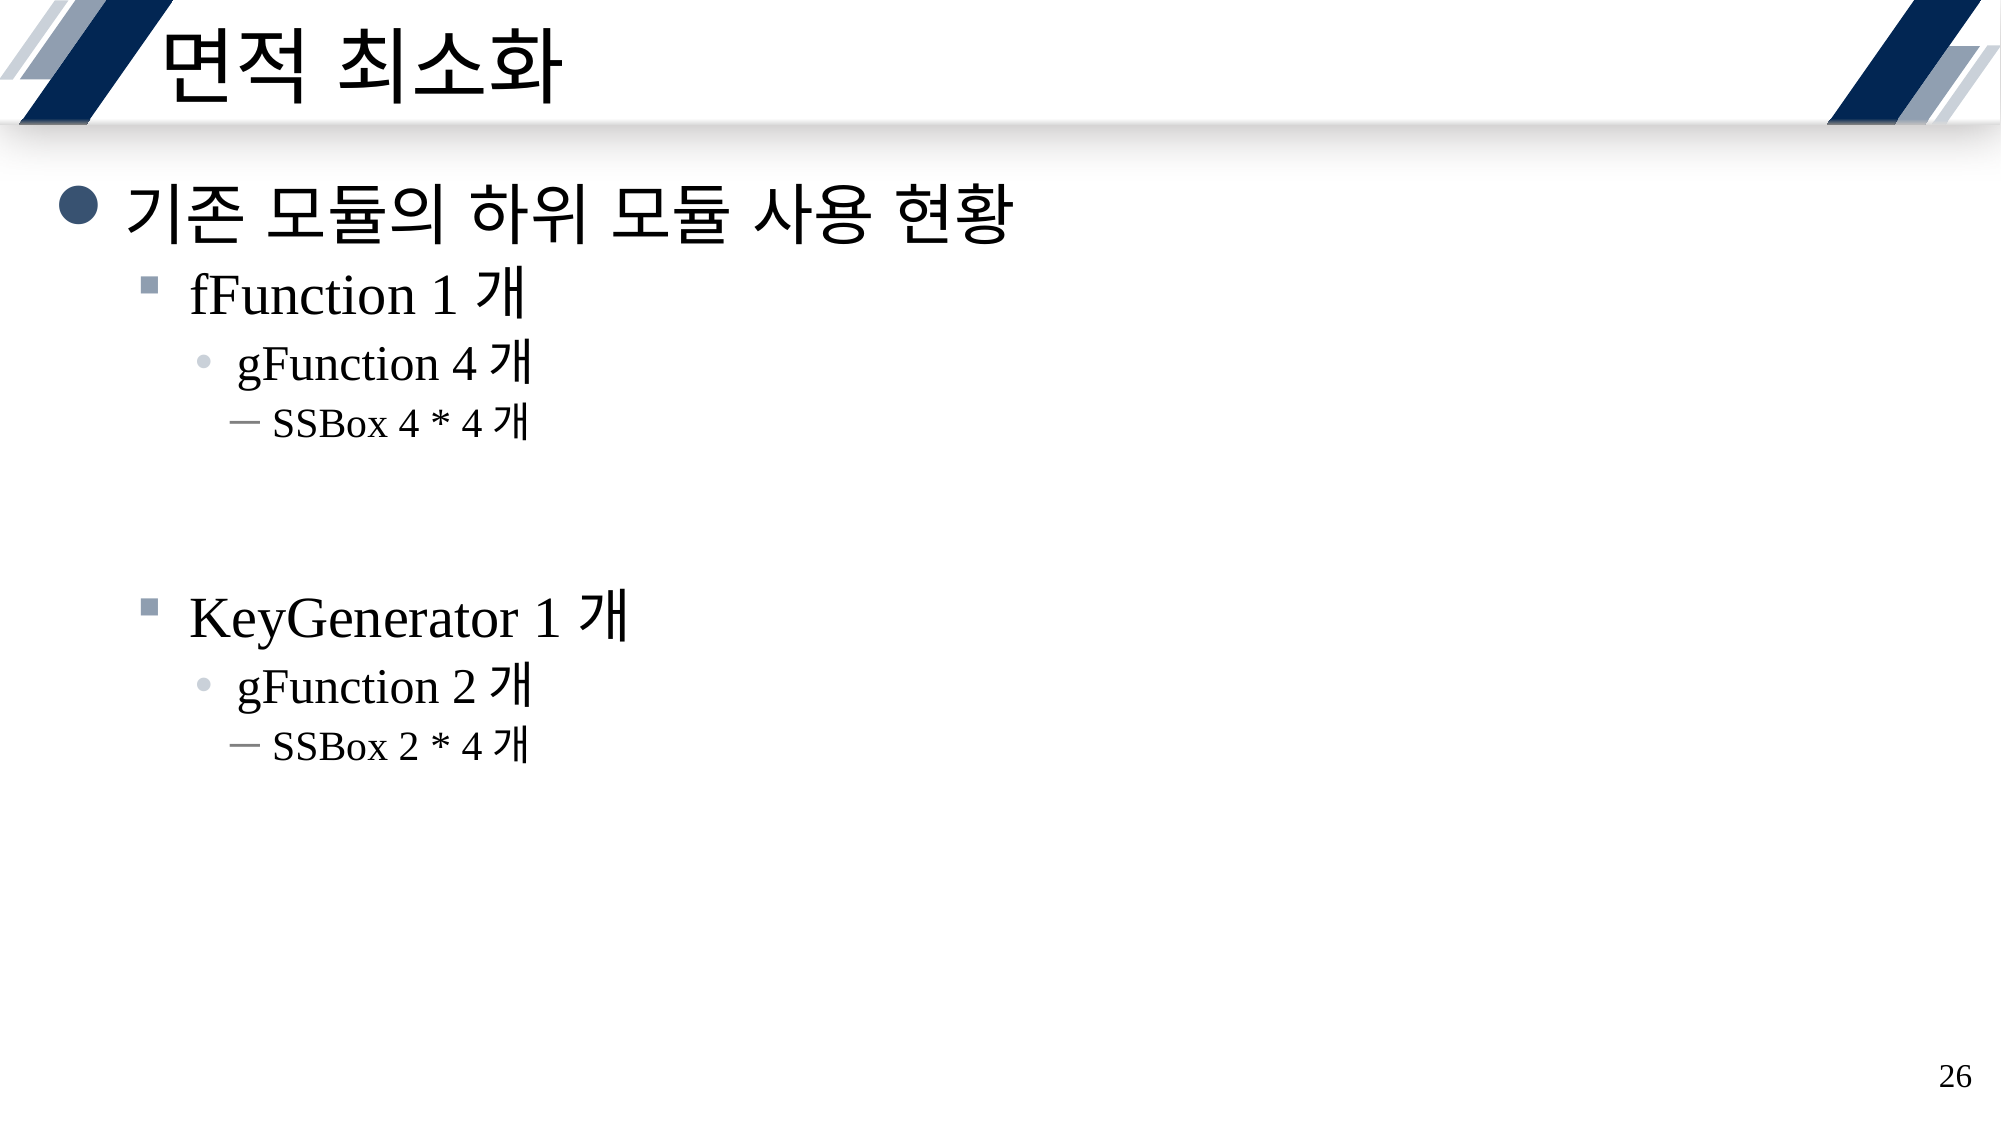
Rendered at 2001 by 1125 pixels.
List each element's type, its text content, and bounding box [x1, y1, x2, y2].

slide_number 26 [1894, 1044, 1988, 1105]
title 면적 최소화 [0, 0, 2000, 130]
list 기존 모듈의 하위 모듈 사용 현황 fFunction 1개 gFunction 4개 SSBox 4 * 4개 KeyGenerator 1개 gFunction 2개 SSBox 2 * 4개 [38, 174, 1974, 1014]
